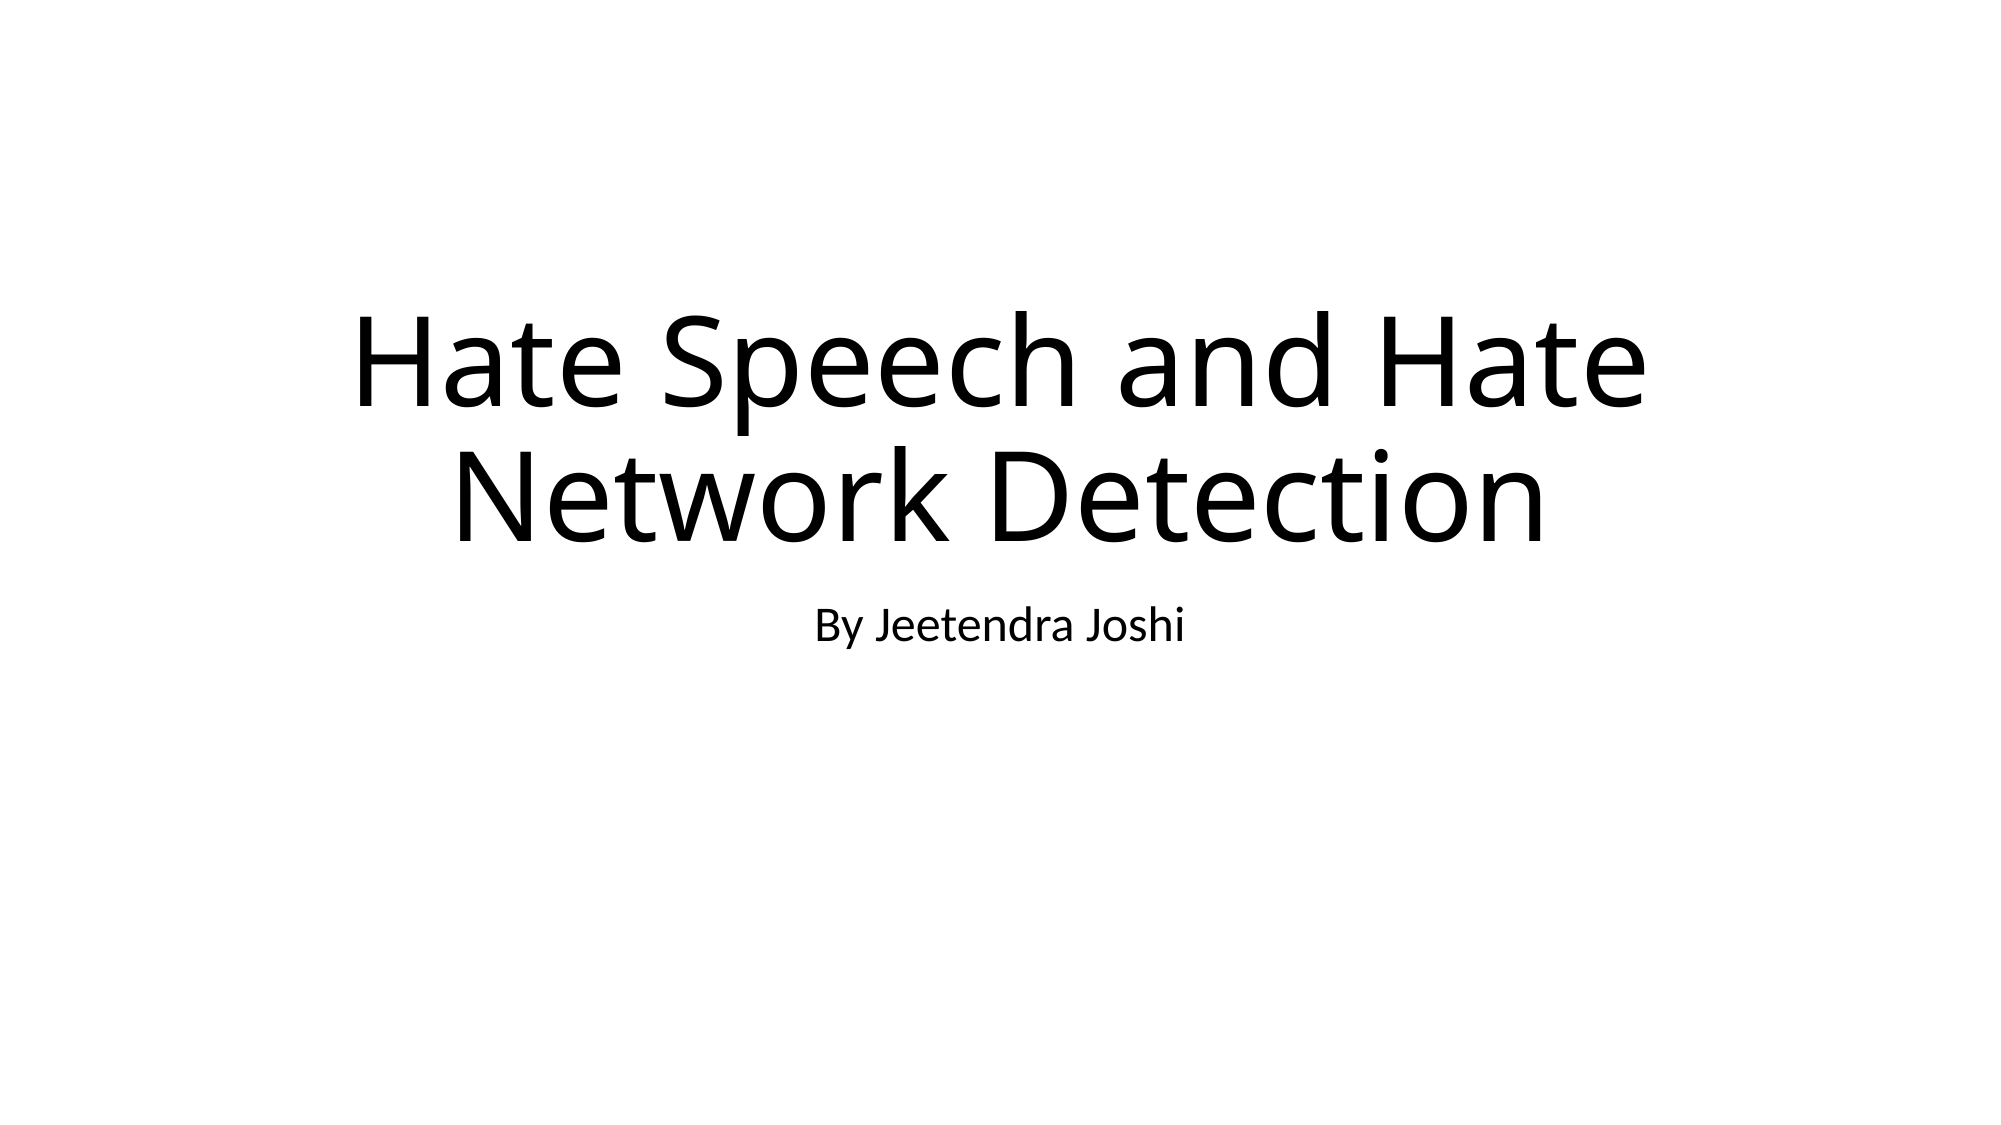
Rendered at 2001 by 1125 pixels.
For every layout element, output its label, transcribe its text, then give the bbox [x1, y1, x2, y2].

title Hate Speech and Hate Network Detection [249, 184, 1750, 576]
subtitle By Jeetendra Joshi [249, 590, 1750, 863]
